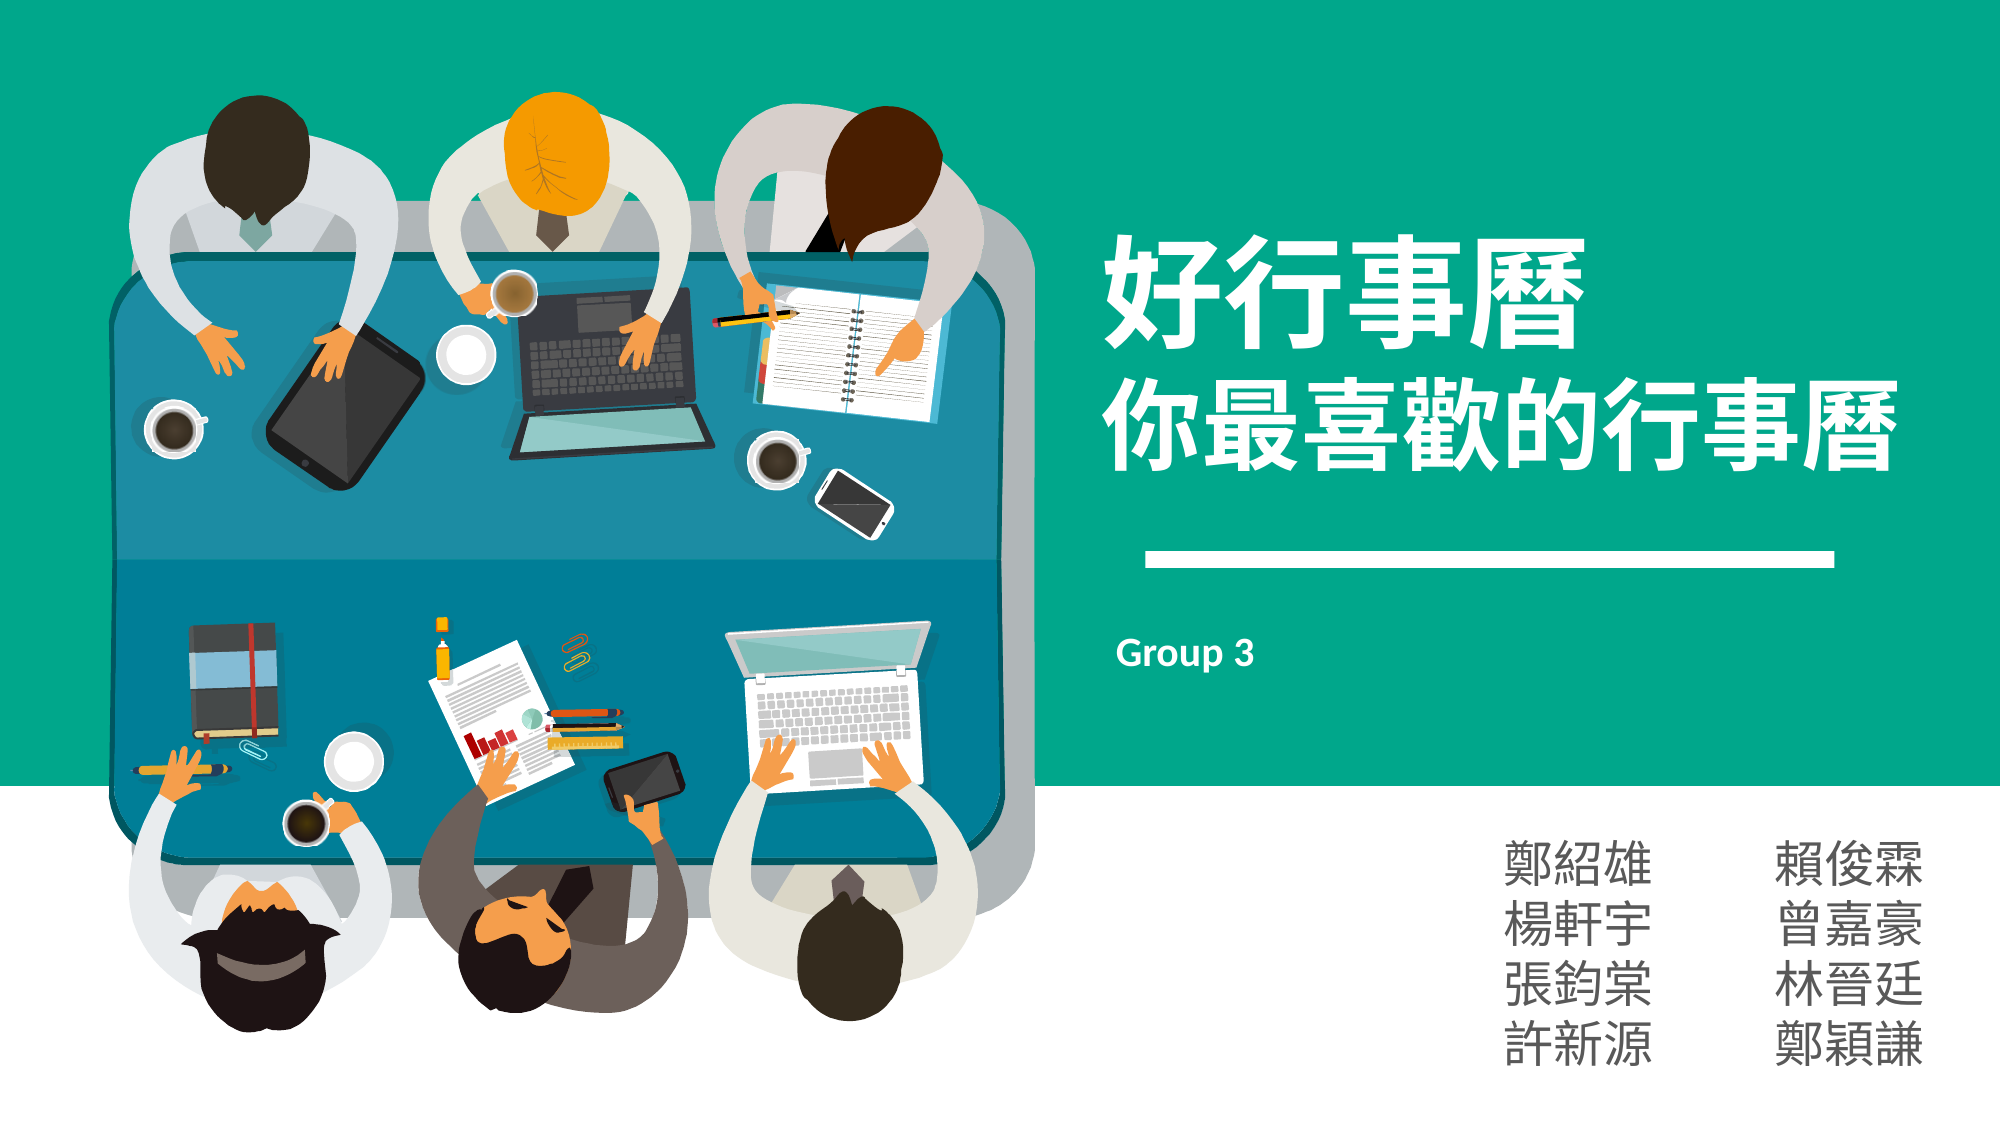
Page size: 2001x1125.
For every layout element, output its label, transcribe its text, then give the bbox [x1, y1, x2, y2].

text_box Group 3 [1101, 617, 1814, 682]
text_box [108, 91, 1035, 1033]
text_box [1144, 550, 1835, 569]
text_box 好行事曆 你最喜歡的行事曆 [1086, 208, 1945, 491]
text_box 鄭紹雄 楊軒宇 張鈞棠 許新源 賴俊霖 曾嘉豪 林晉廷 鄭穎謙 [1428, 824, 2000, 1125]
